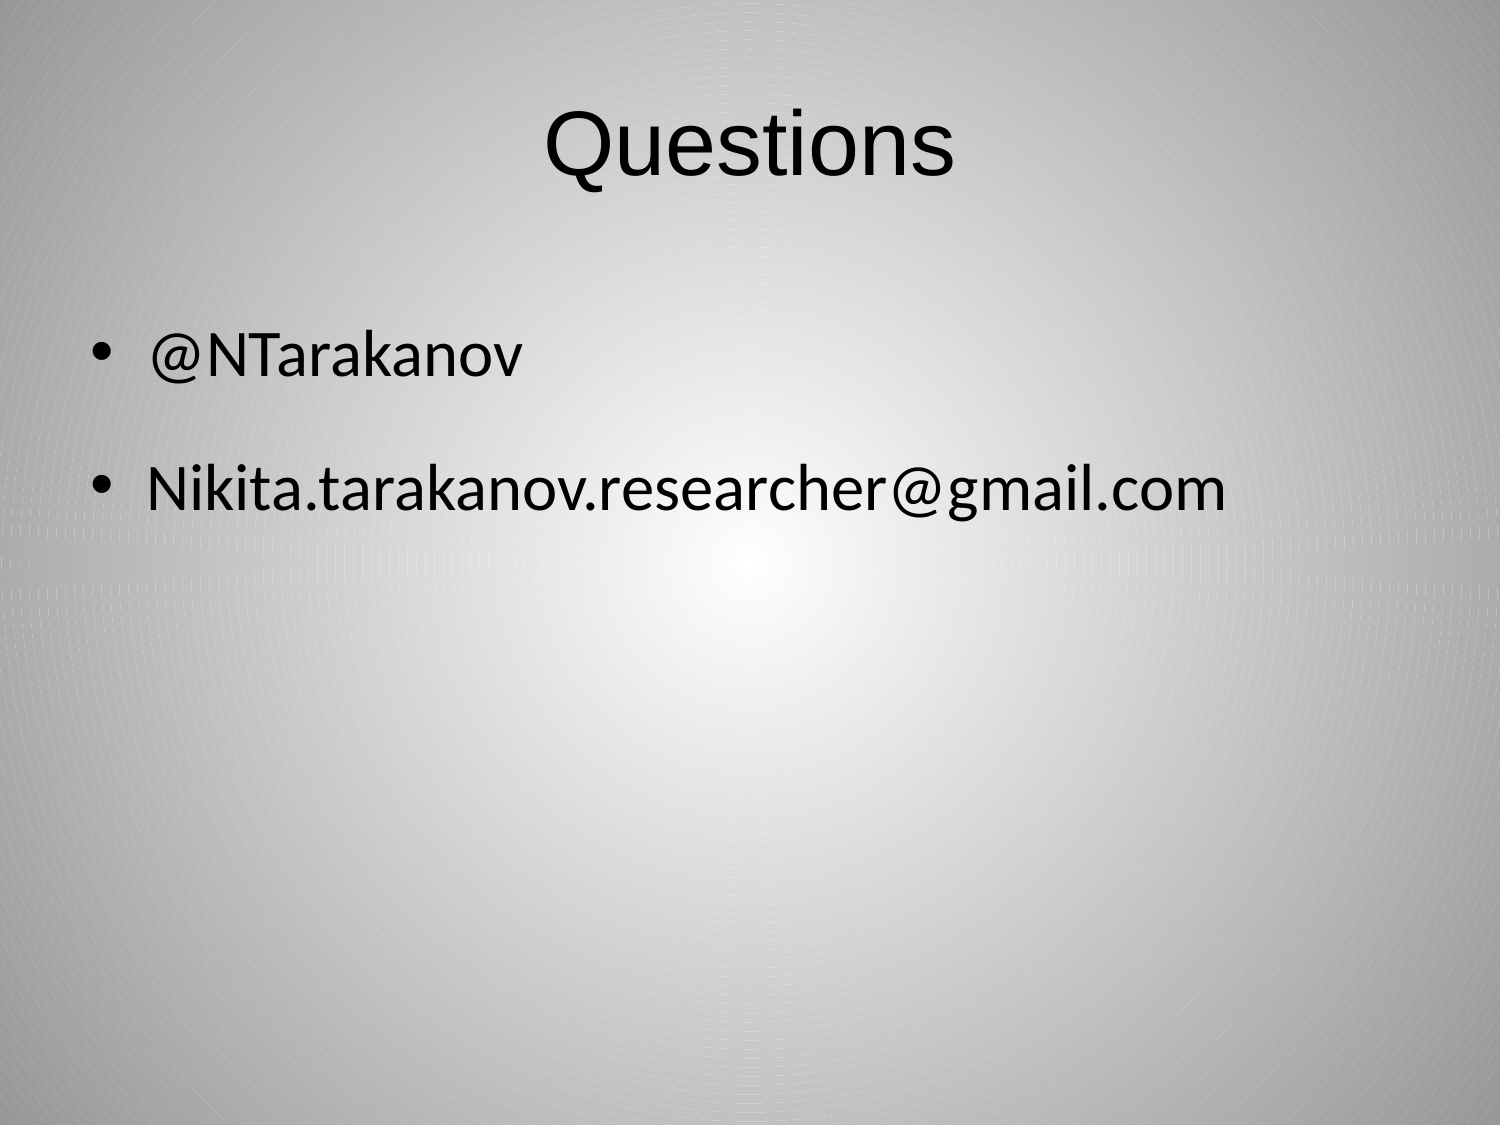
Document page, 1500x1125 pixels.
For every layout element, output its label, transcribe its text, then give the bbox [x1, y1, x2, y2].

title Questions [75, 45, 1425, 233]
list @NTarakanov Nikita.tarakanov.researcher@gmail.com [75, 262, 1425, 1005]
